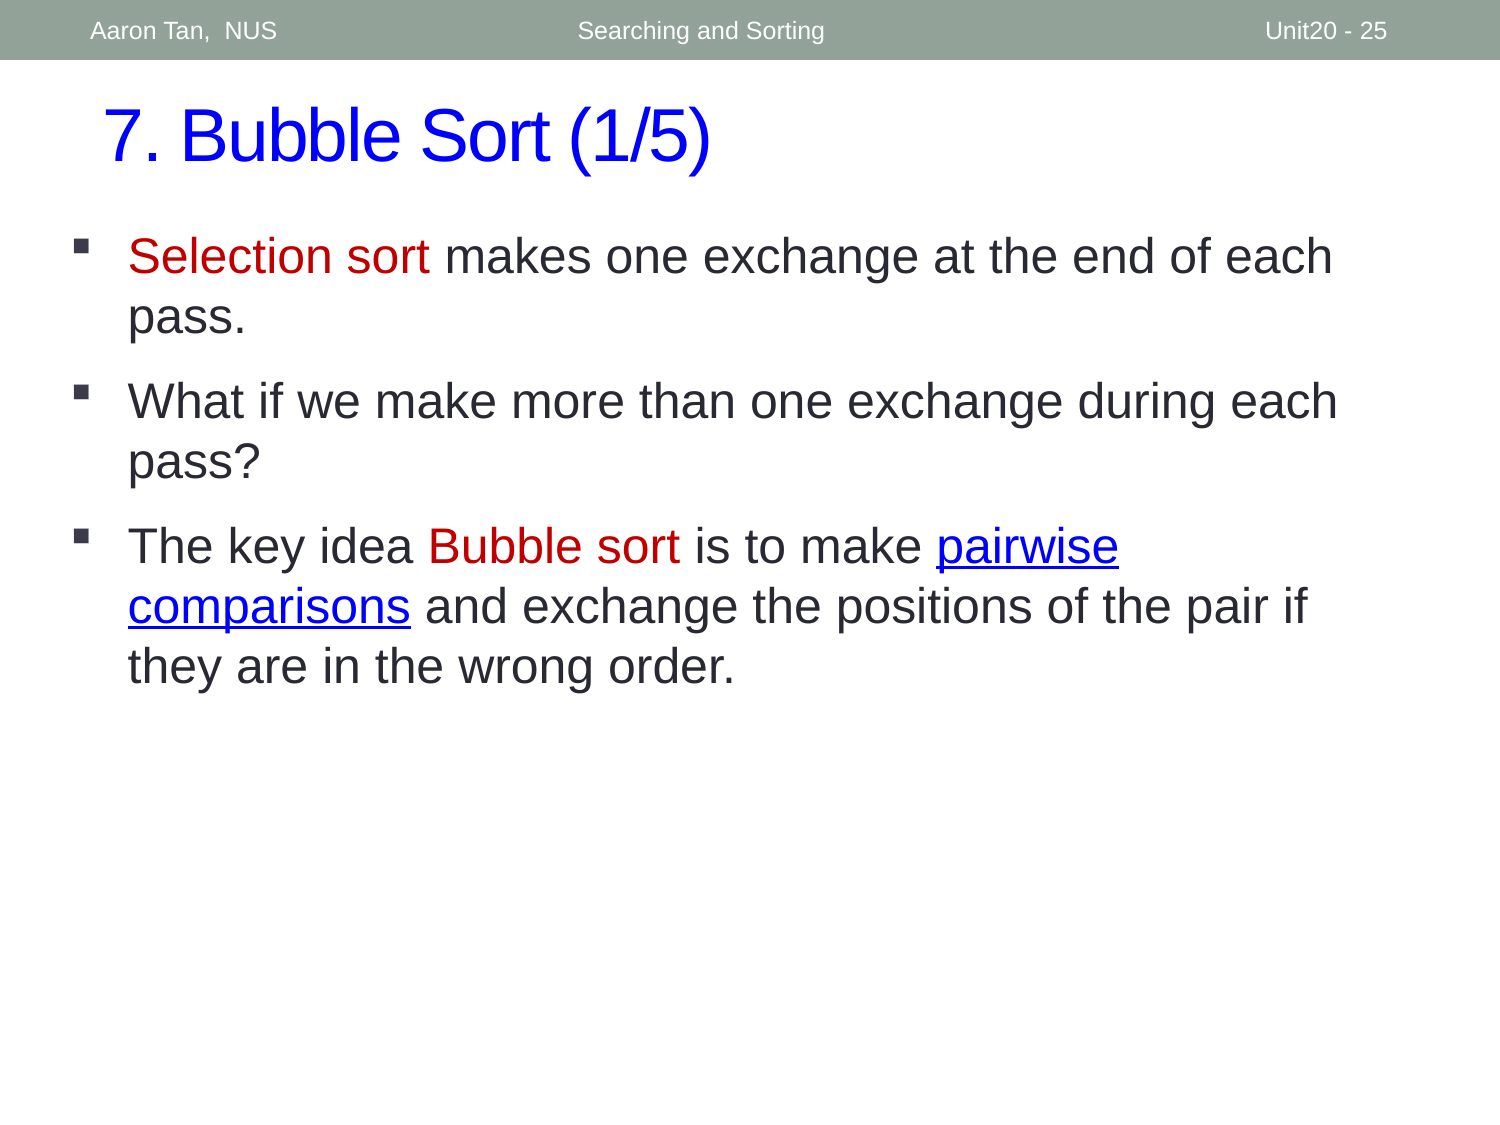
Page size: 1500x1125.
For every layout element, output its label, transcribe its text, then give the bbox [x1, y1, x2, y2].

slide_number Unit20 - 25 [1250, 3, 1425, 57]
slide_number Aaron Tan, NUS [75, 3, 550, 57]
footer Searching and Sorting [562, 3, 1238, 57]
list Selection sort makes one exchange at the end of each pass. What if we make more than one exchange during each pass? The key idea Bubble sort is to make pairwise comparisons and exchange the positions of the pair if they are in the wrong order. [54, 215, 1425, 1042]
title 7. Bubble Sort (1/5) [87, 62, 1463, 200]
